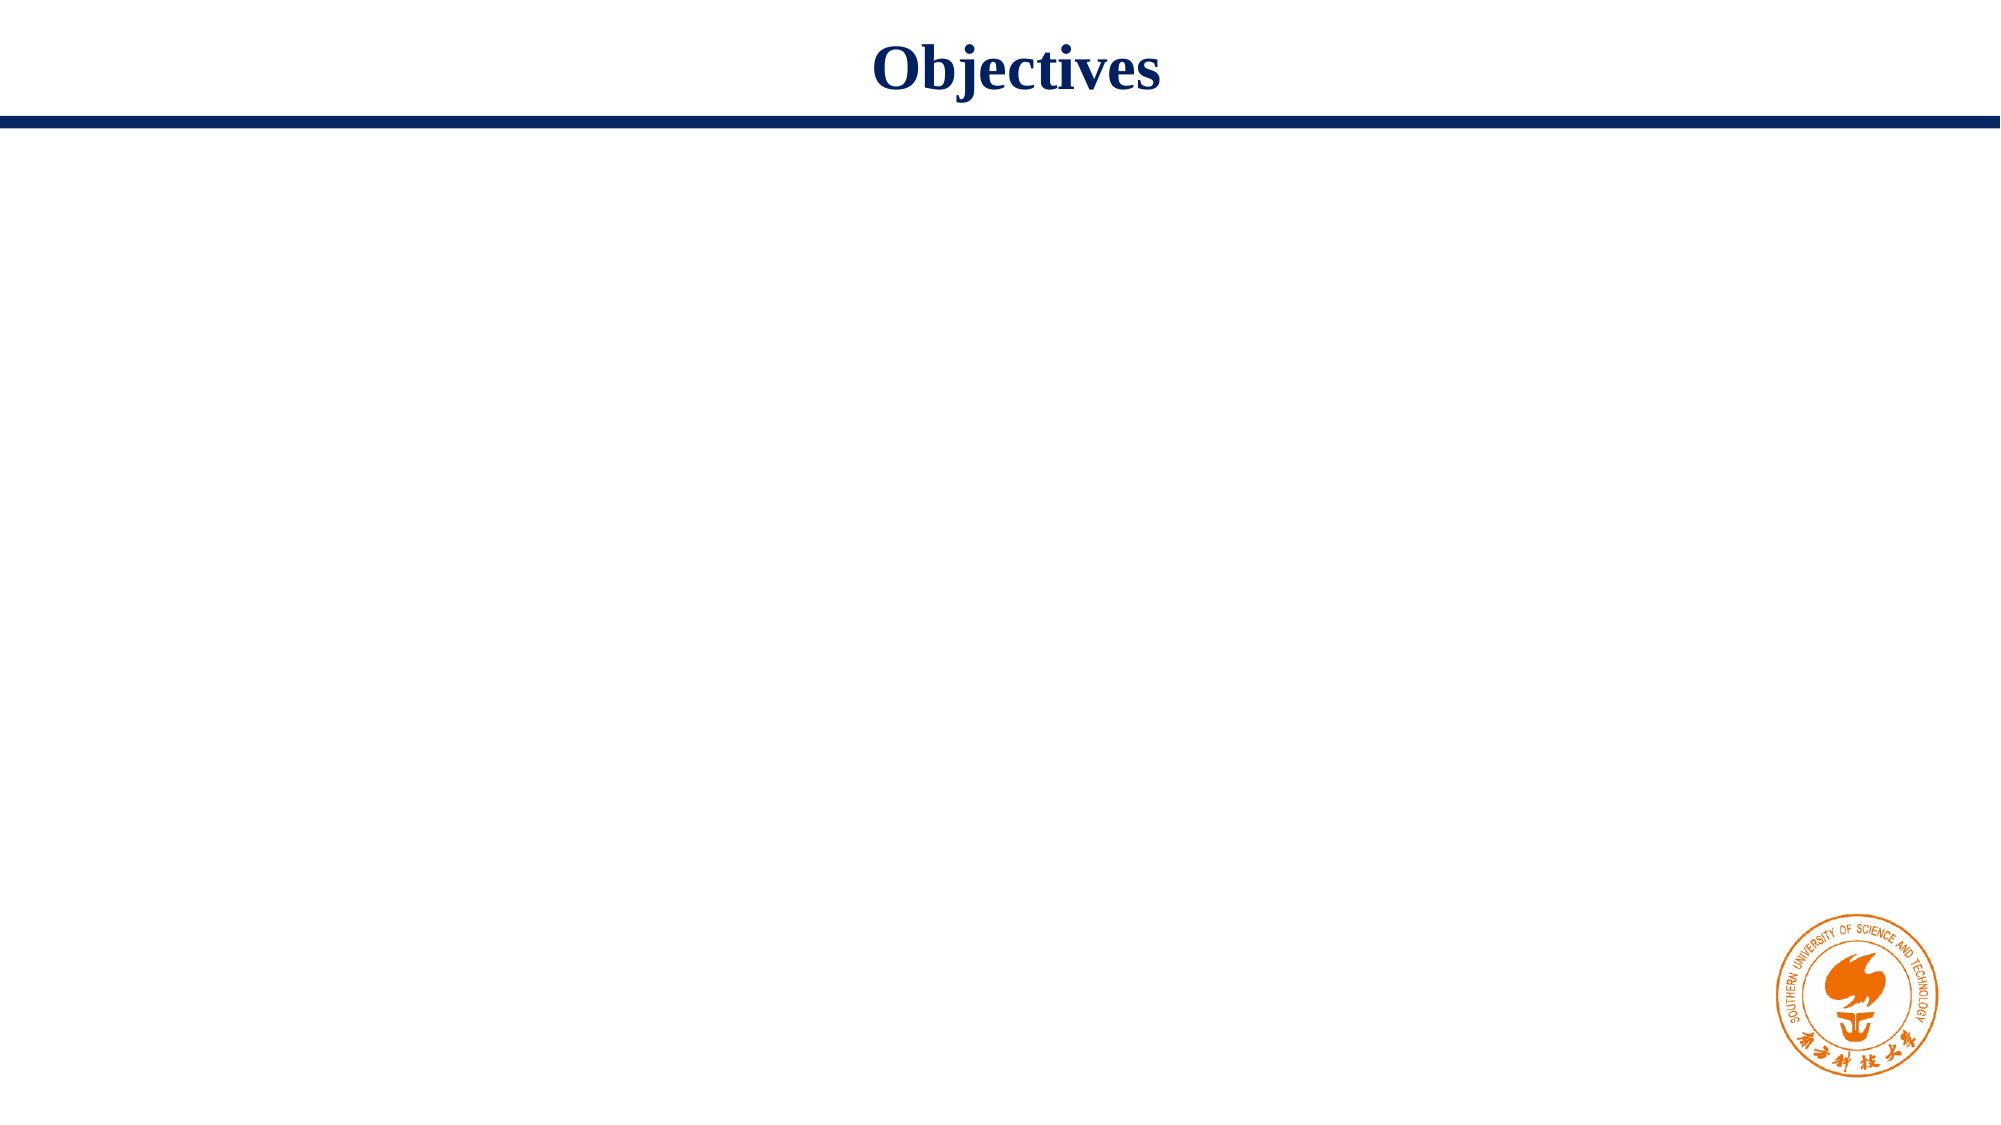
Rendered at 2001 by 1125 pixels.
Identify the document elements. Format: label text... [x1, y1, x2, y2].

text_box [0, 115, 2000, 129]
title Objectives [492, 20, 1541, 115]
picture [1773, 911, 1943, 1079]
